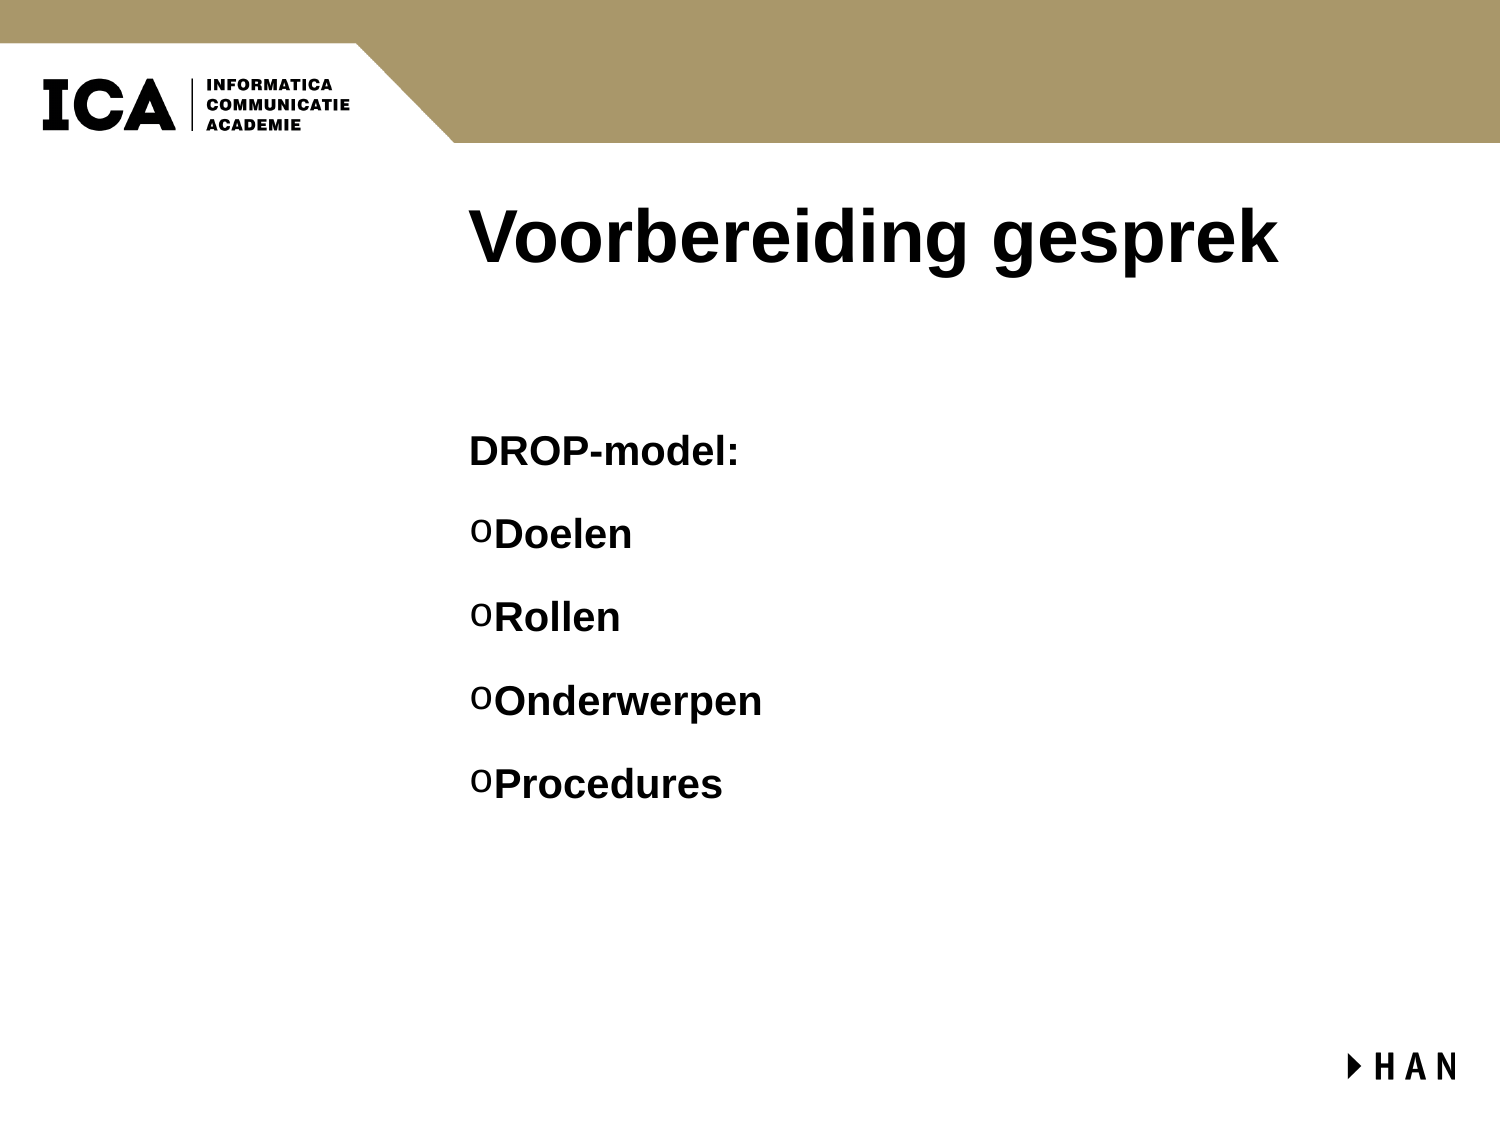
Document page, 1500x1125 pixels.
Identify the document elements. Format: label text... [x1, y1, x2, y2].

title Voorbereiding gesprek [453, 179, 1455, 287]
list DROP-model: Doelen Rollen Onderwerpen Procedures [453, 391, 1455, 1040]
